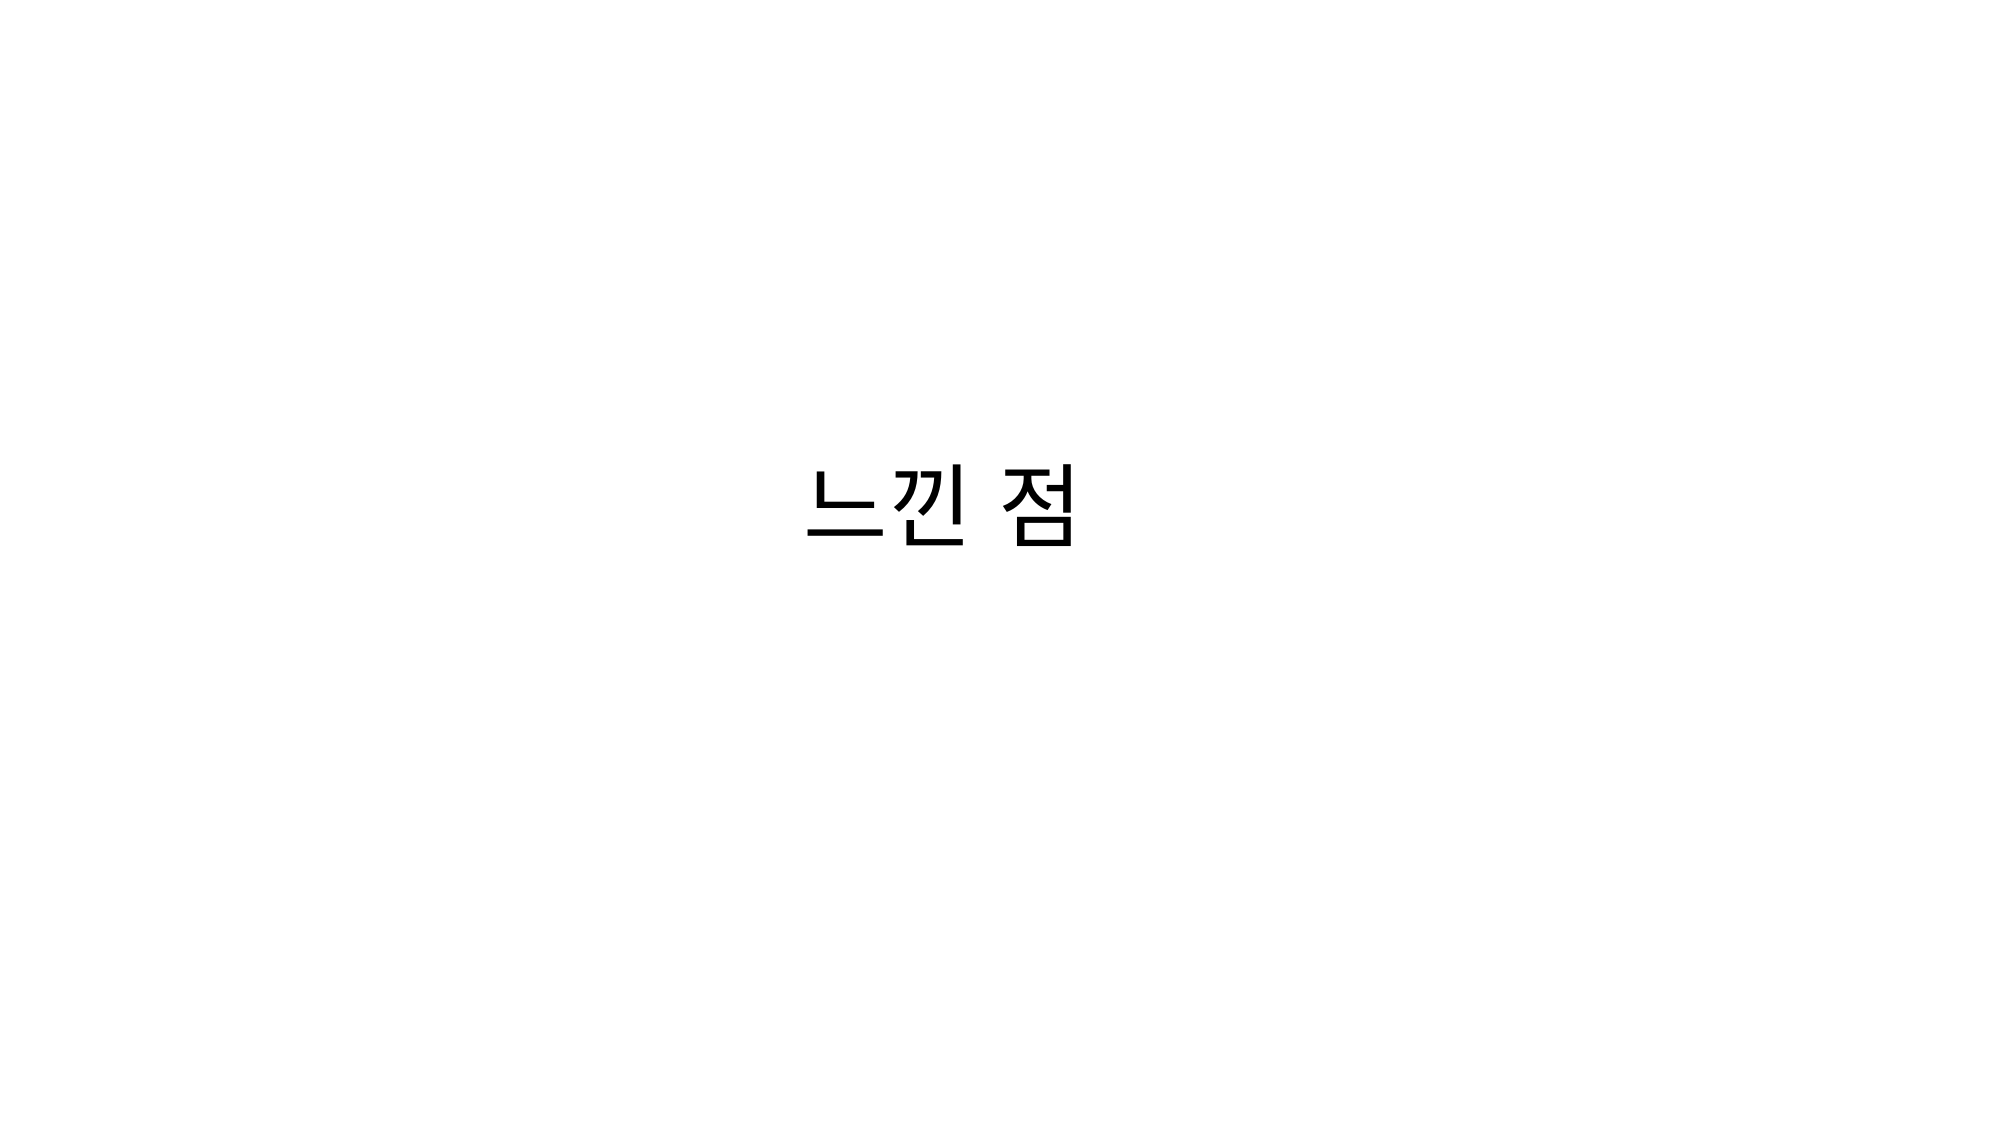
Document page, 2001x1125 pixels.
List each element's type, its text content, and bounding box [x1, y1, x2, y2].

title 느낀 점 [788, 401, 1171, 620]
